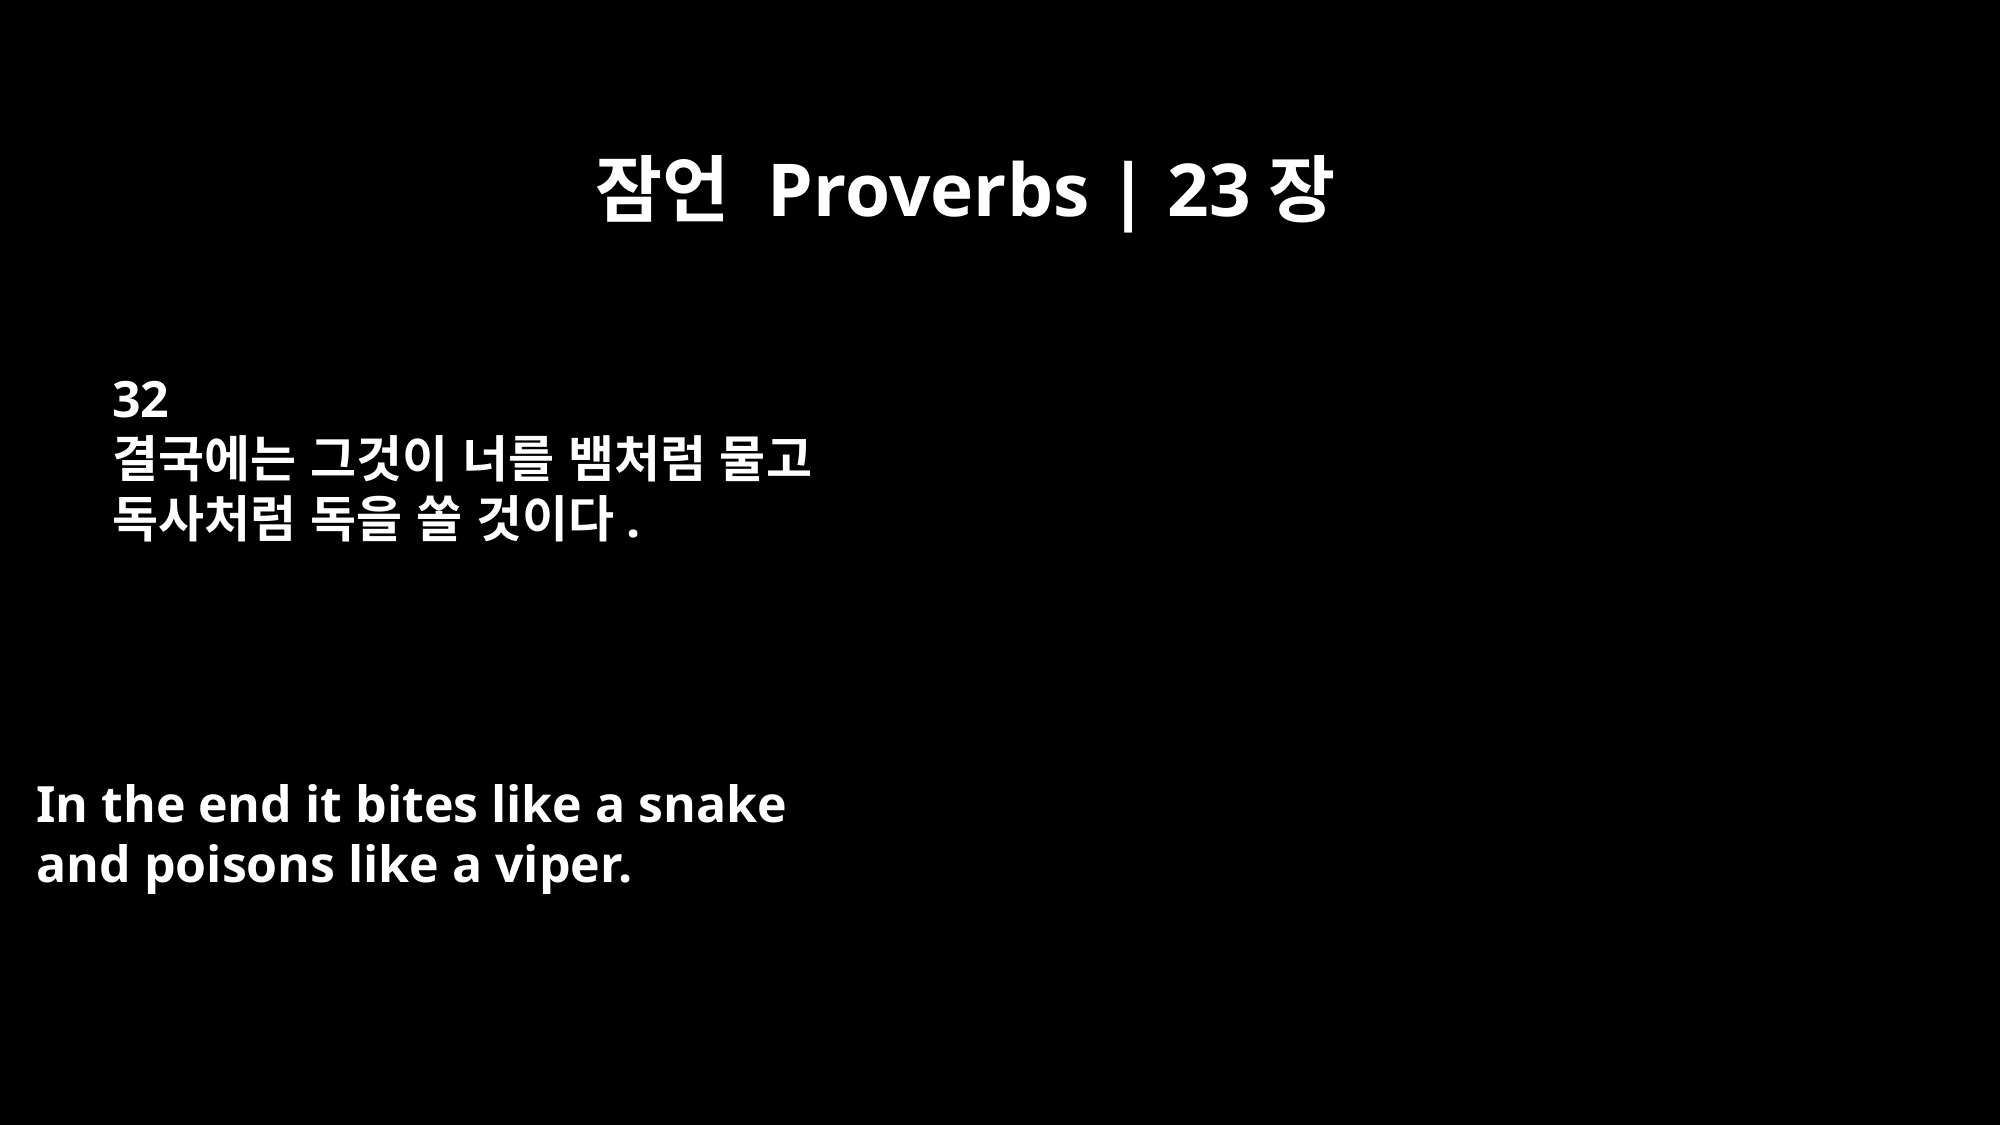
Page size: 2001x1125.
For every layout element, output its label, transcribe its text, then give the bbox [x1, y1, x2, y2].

text_box 잠언 Proverbs | 23장 [580, 136, 1352, 239]
text_box In the end it bites like a snake and poisons like a viper. [21, 764, 802, 900]
text_box 32 결국에는 그것이 너를 뱀처럼 물고 독사처럼 독을 쏠 것이다. [97, 359, 828, 555]
